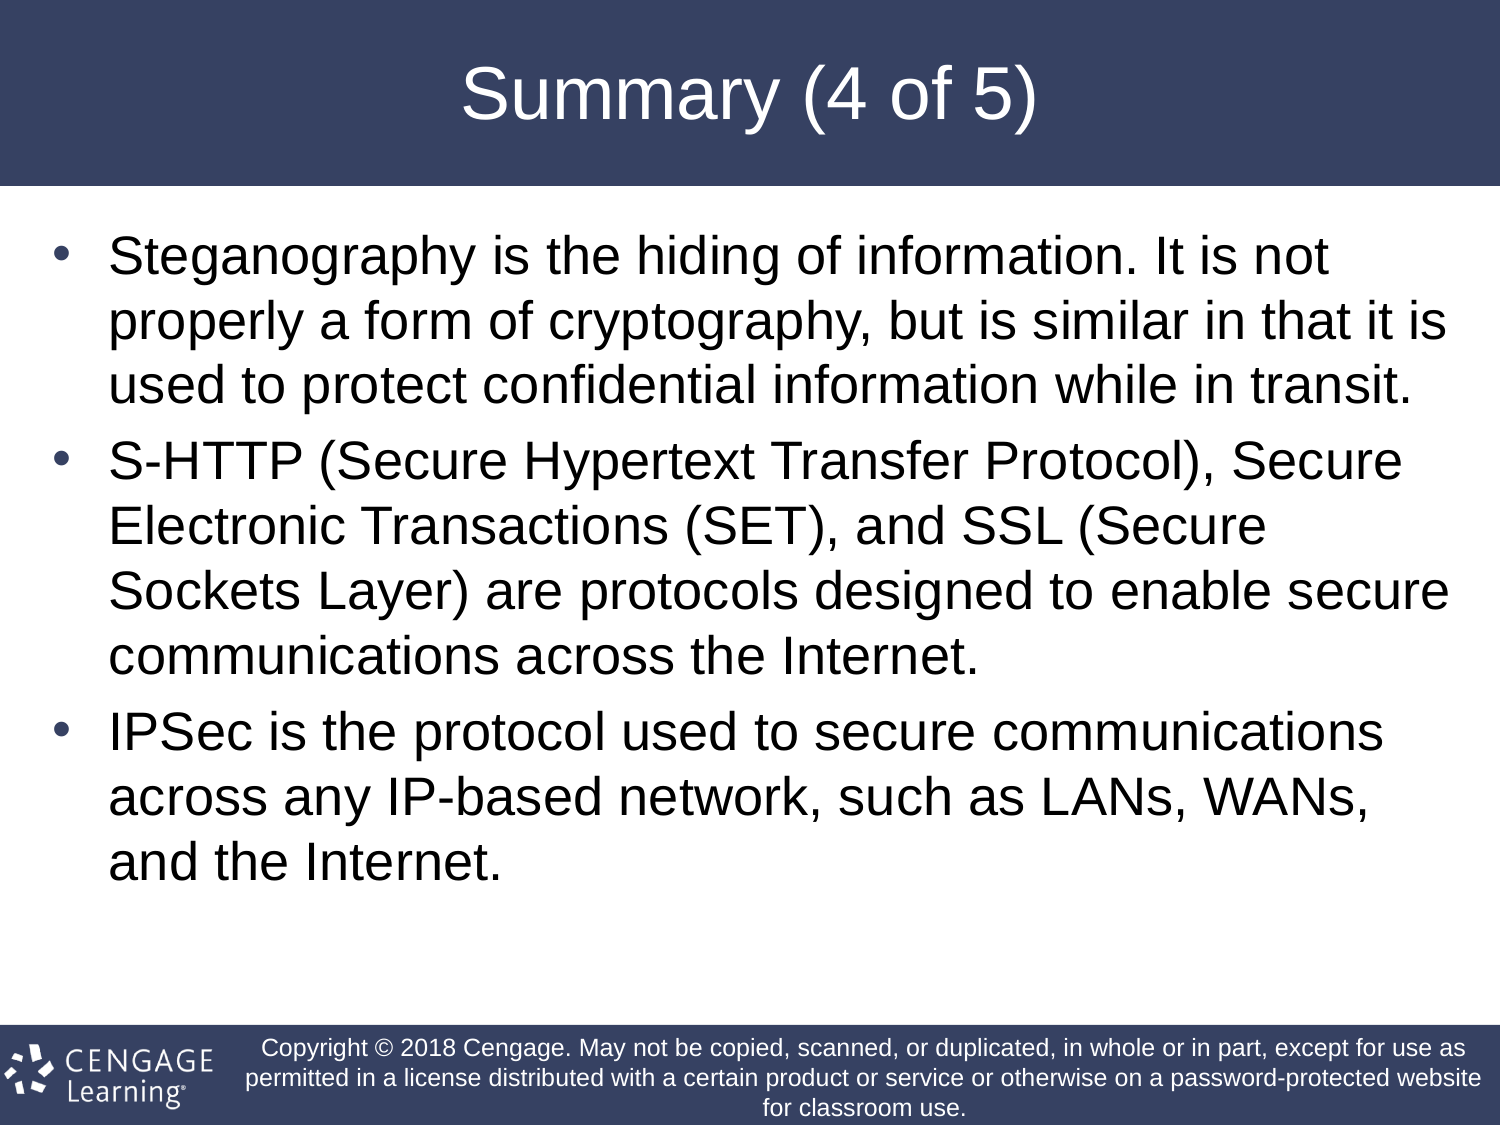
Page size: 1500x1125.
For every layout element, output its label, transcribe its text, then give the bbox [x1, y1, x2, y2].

picture [0, 1040, 216, 1113]
title Summary (4 of 5) [7, 4, 1493, 176]
list Steganography is the hiding of information. It is not properly a form of cryptography, but is similar in that it is used to protect confidential information while in transit. S-HTTP (Secure Hypertext Transfer Protocol), Secure Electronic Transactions (SET), and SSL (Secure Sockets Layer) are protocols designed to enable secure communications across the Internet. IPSec is the protocol used to secure communications across any IP-based network, such as LANs, WANs, and the Internet. [37, 212, 1475, 1005]
